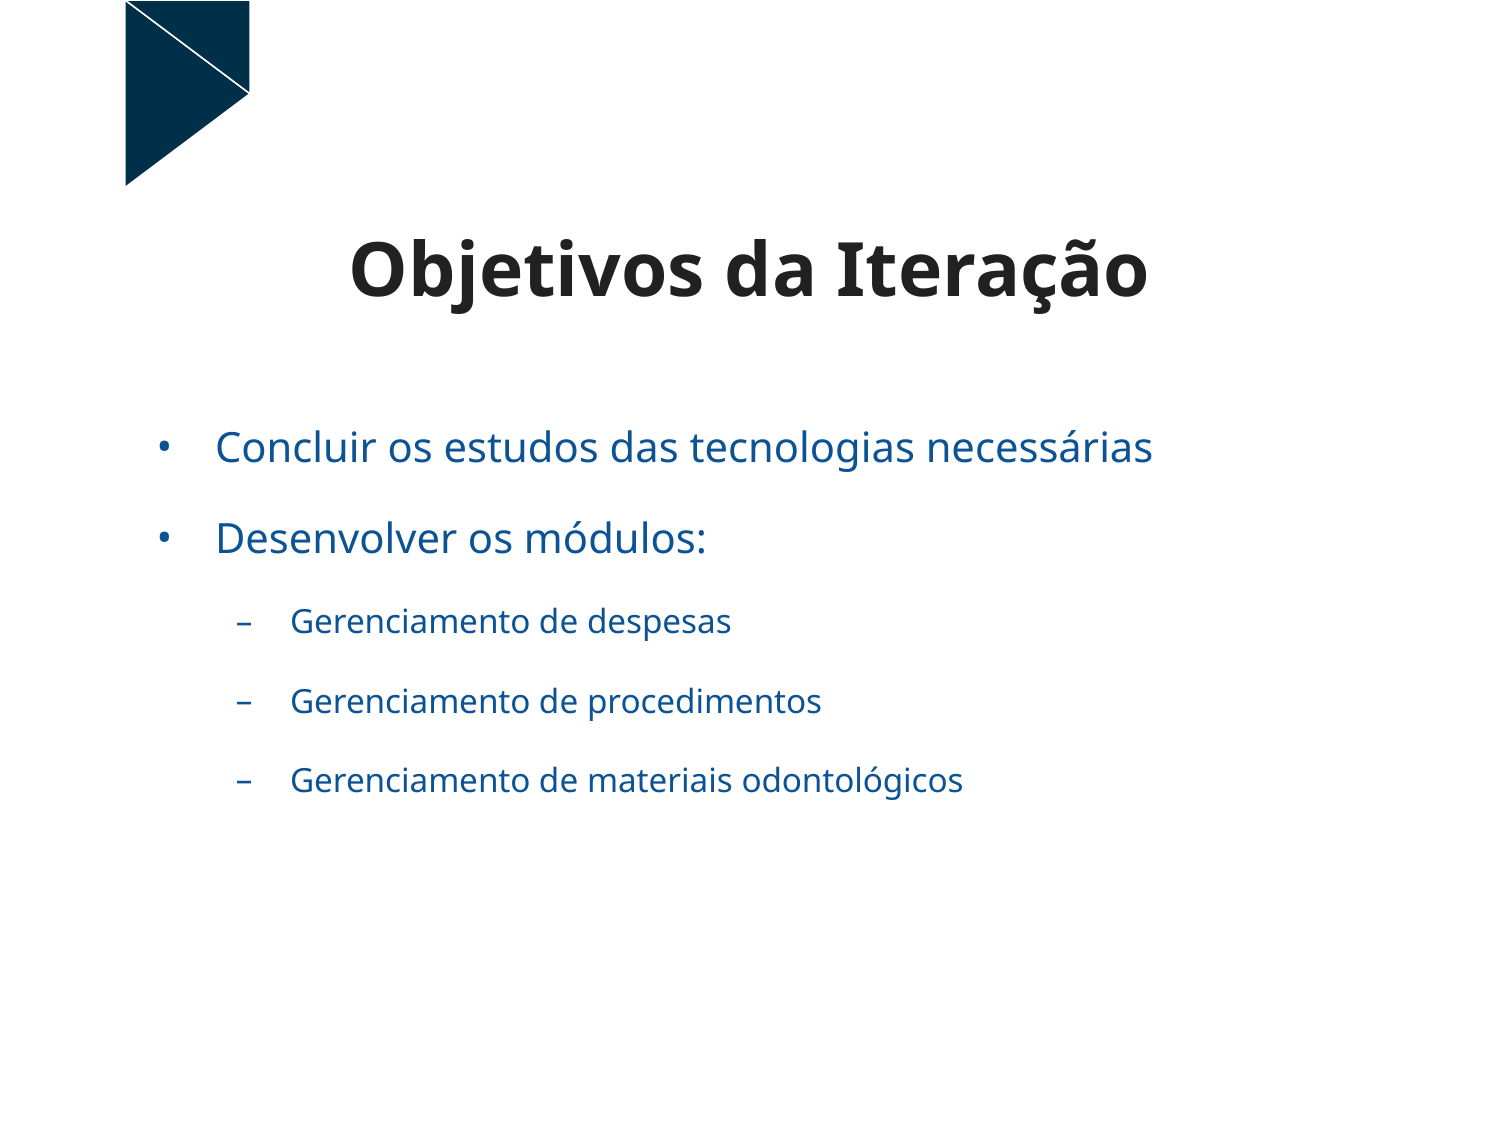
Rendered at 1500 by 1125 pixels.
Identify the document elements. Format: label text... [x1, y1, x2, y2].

list Concluir os estudos das tecnologias necessárias Desenvolver os módulos: Gerenciamento de despesas Gerenciamento de procedimentos Gerenciamento de materiais odontológicos [125, 322, 1375, 911]
title Objetivos da Iteração [125, 192, 1375, 319]
